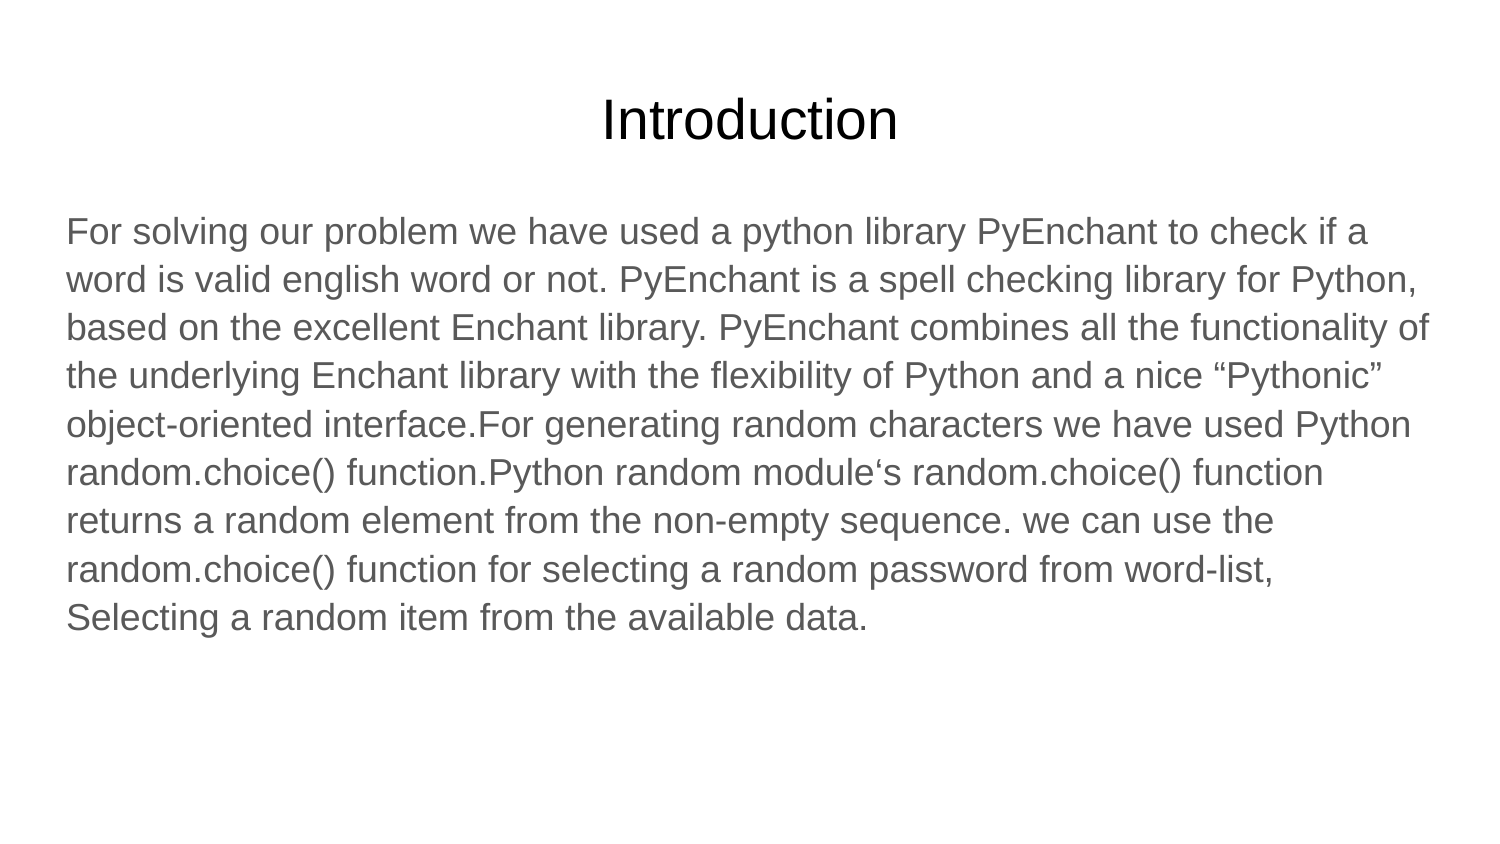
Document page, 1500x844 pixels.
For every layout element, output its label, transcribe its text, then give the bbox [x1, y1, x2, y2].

list For solving our problem we have used a python library PyEnchant to check if a word is valid english word or not. PyEnchant is a spell checking library for Python, based on the excellent Enchant library. PyEnchant combines all the functionality of the underlying Enchant library with the flexibility of Python and a nice “Pythonic” object-oriented interface.For generating random characters we have used Python random.choice() function.Python random module‘s random.choice() function returns a random element from the non-empty sequence. we can use the random.choice() function for selecting a random password from word-list, Selecting a random item from the available data. [51, 189, 1449, 750]
title Introduction [51, 72, 1449, 167]
